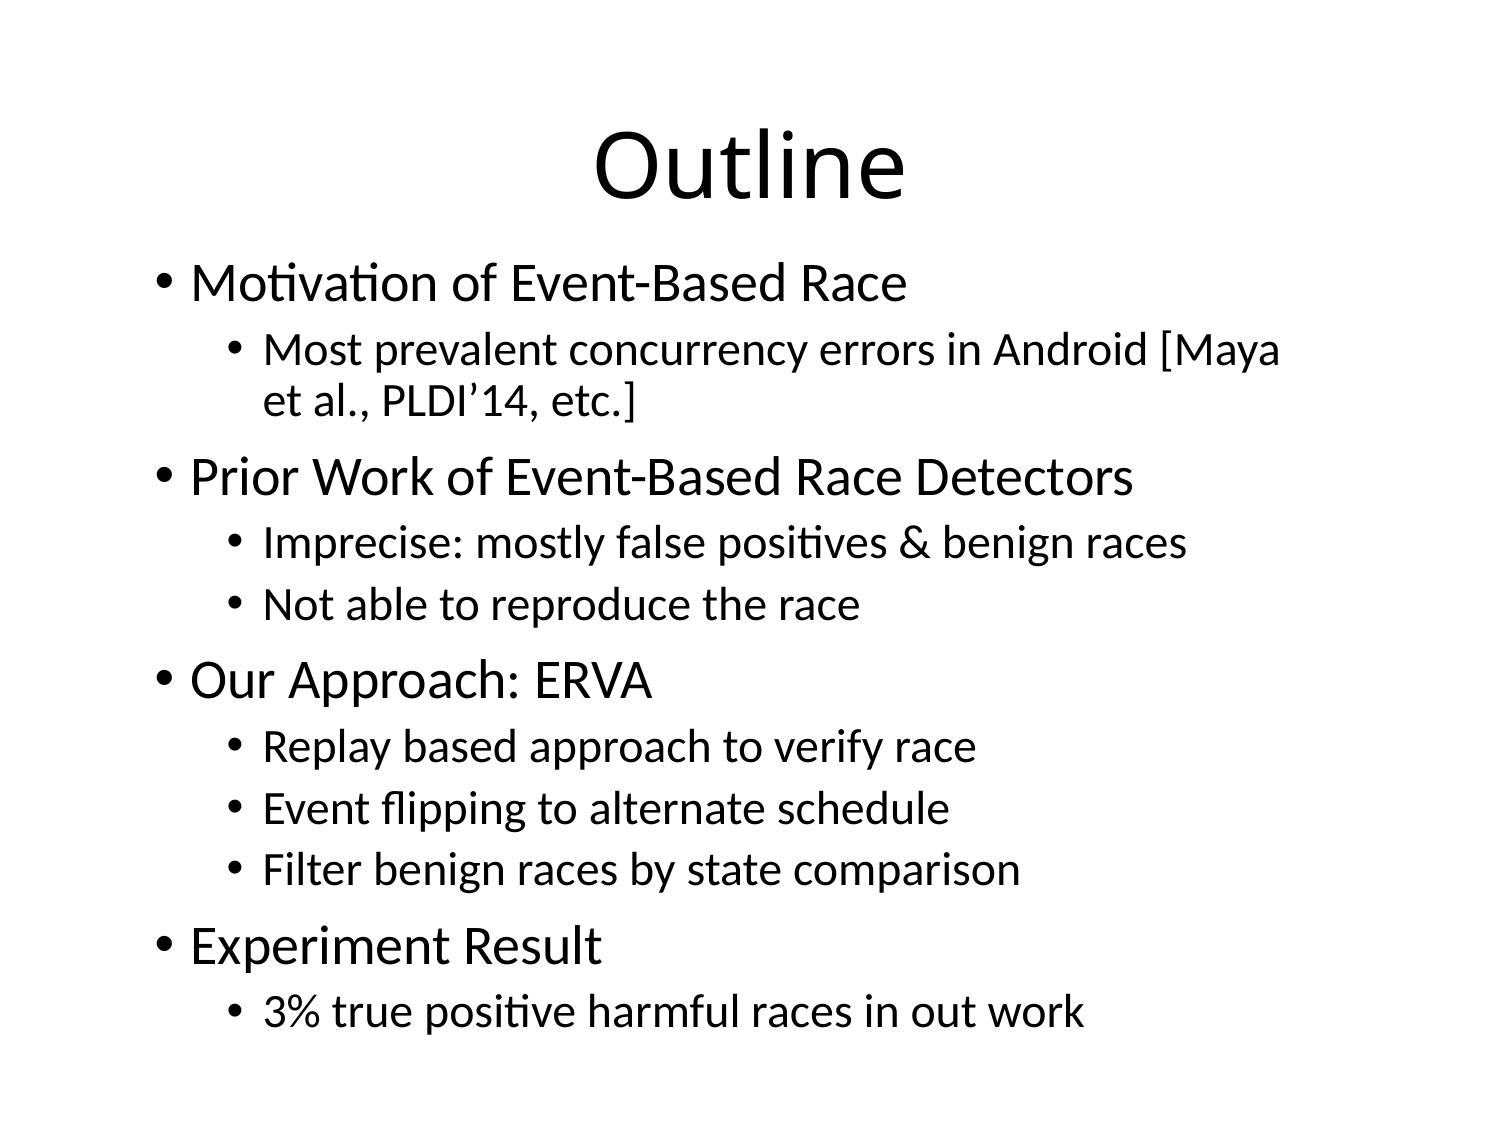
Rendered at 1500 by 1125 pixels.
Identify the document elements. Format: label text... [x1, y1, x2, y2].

list Motivation of Event-Based Race Most prevalent concurrency errors in Android [Maya et al., PLDI’14, etc.] Prior Work of Event-Based Race Detectors Imprecise: mostly false positives & benign races Not able to reproduce the race Our Approach: ERVA Replay based approach to verify race Event flipping to alternate schedule Filter benign races by state comparison Experiment Result 3% true positive harmful races in out work [139, 245, 1328, 1046]
title Outline [103, 59, 1397, 278]
